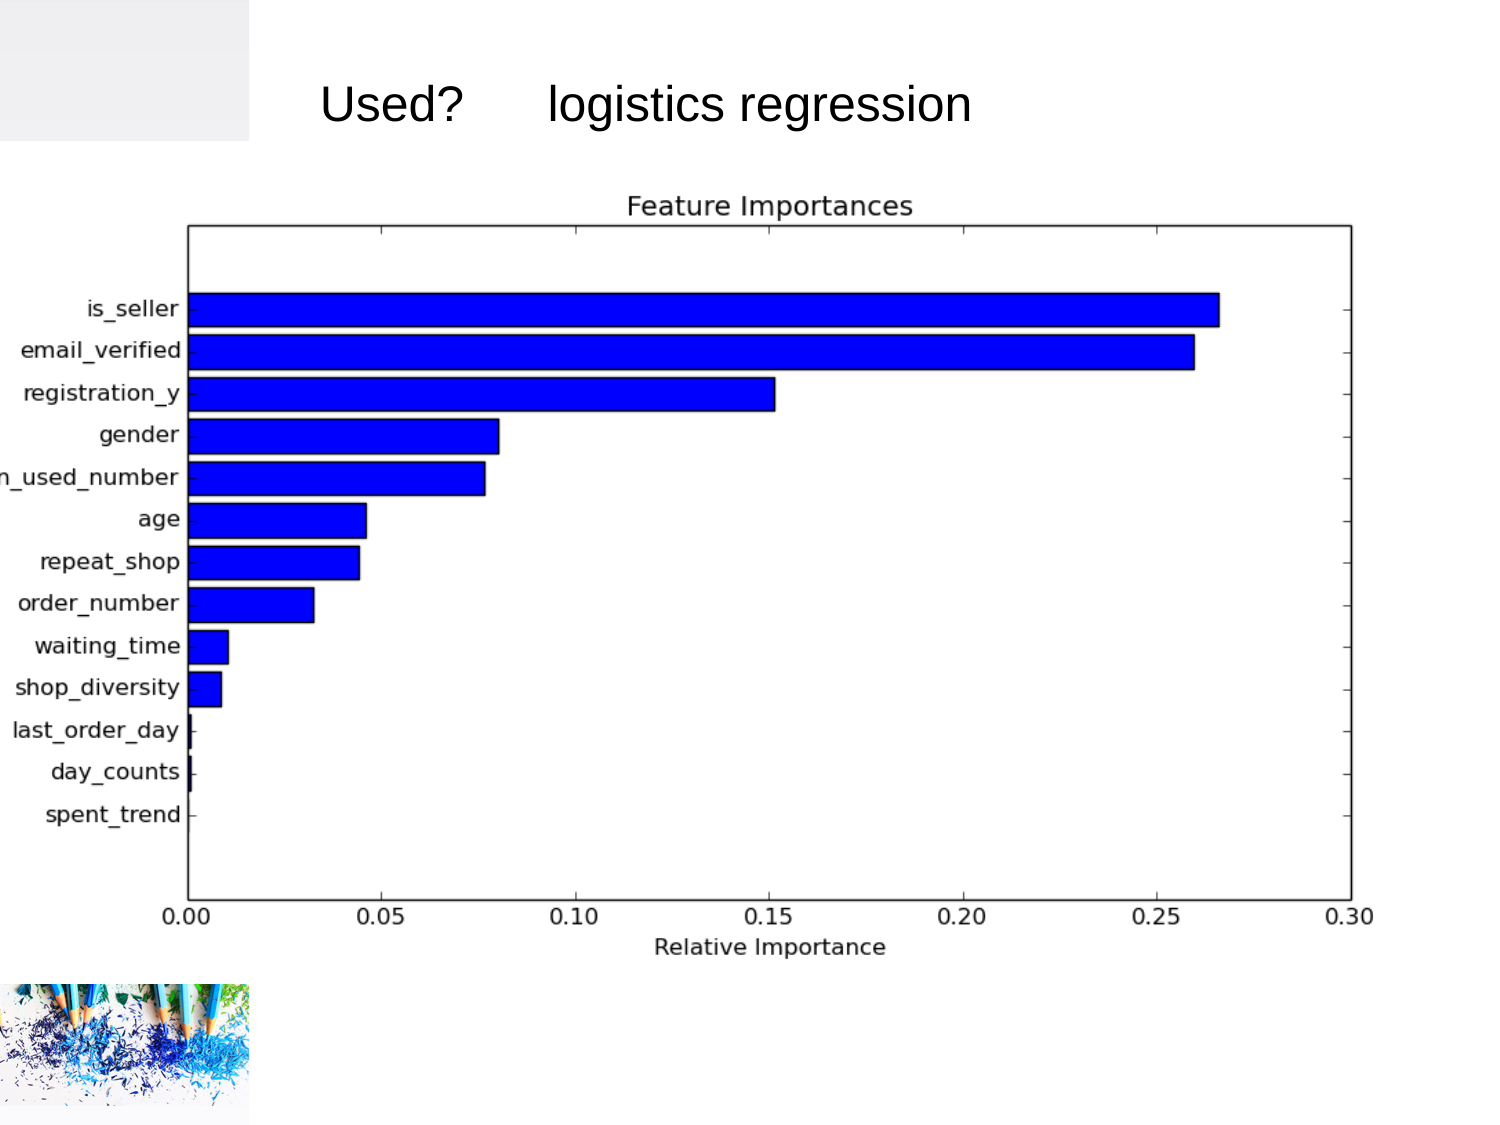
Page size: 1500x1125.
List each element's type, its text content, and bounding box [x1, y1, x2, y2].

text_box Used? logistics regression [305, 64, 988, 139]
picture [0, 0, 1500, 1125]
